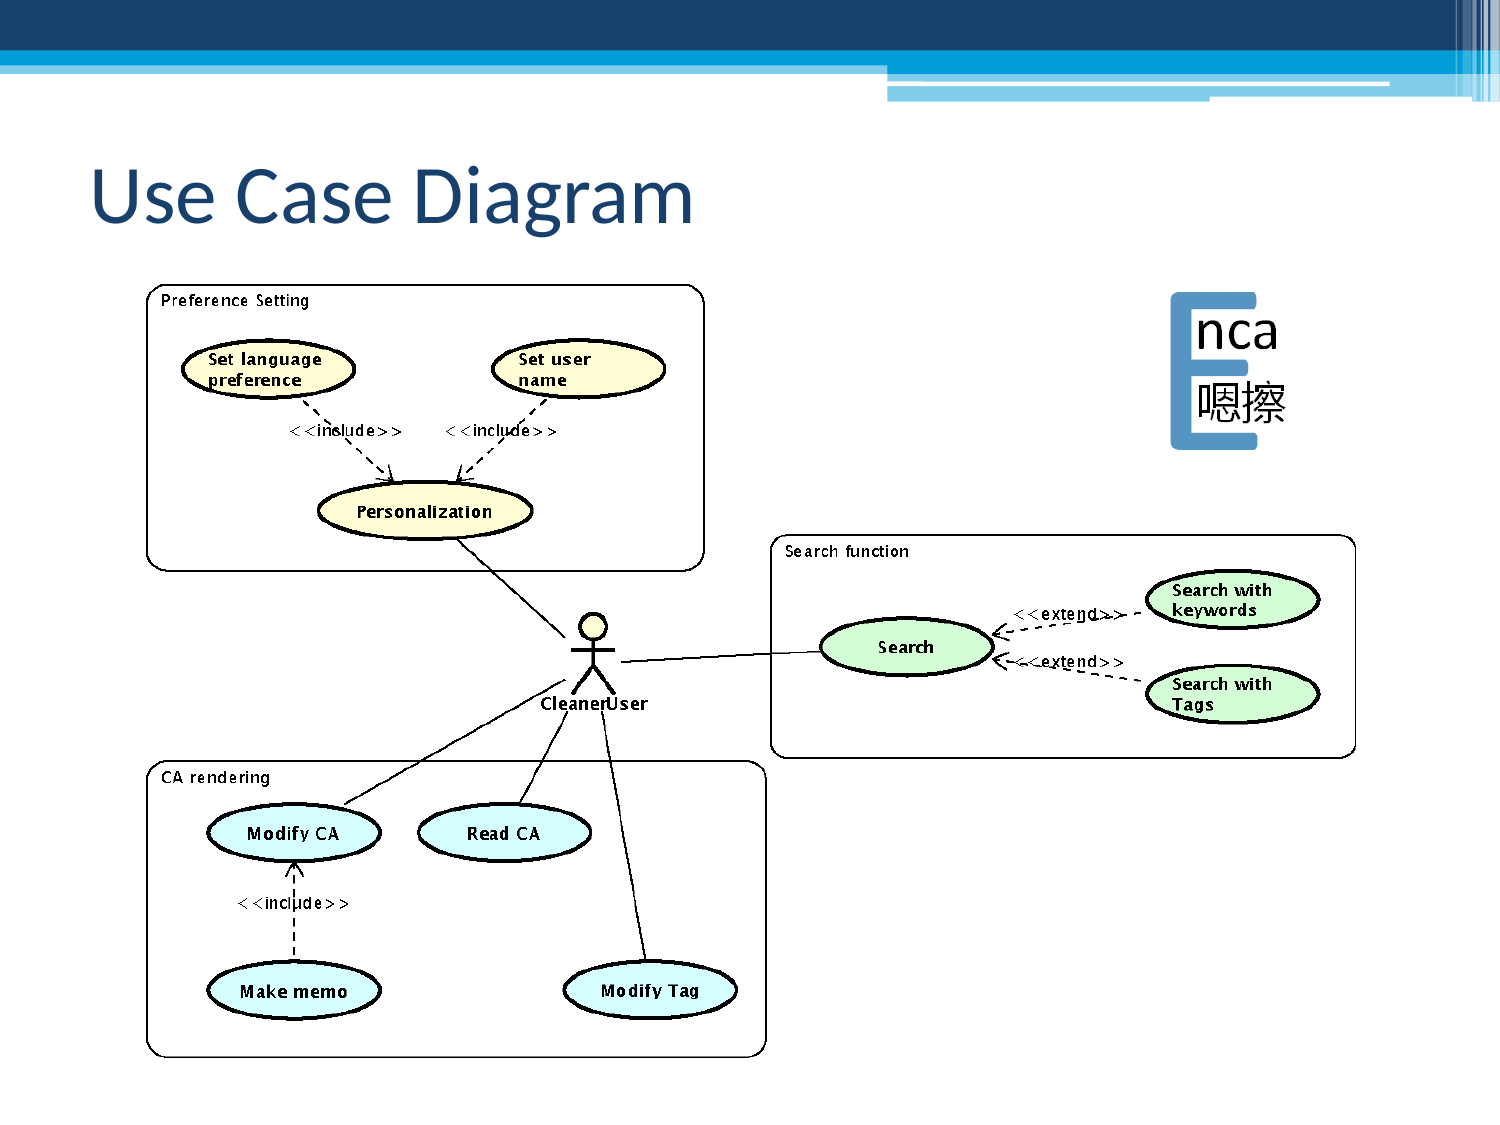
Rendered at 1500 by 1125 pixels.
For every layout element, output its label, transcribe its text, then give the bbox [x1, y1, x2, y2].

title Use Case Diagram [75, 102, 1425, 278]
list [130, 277, 1370, 1071]
